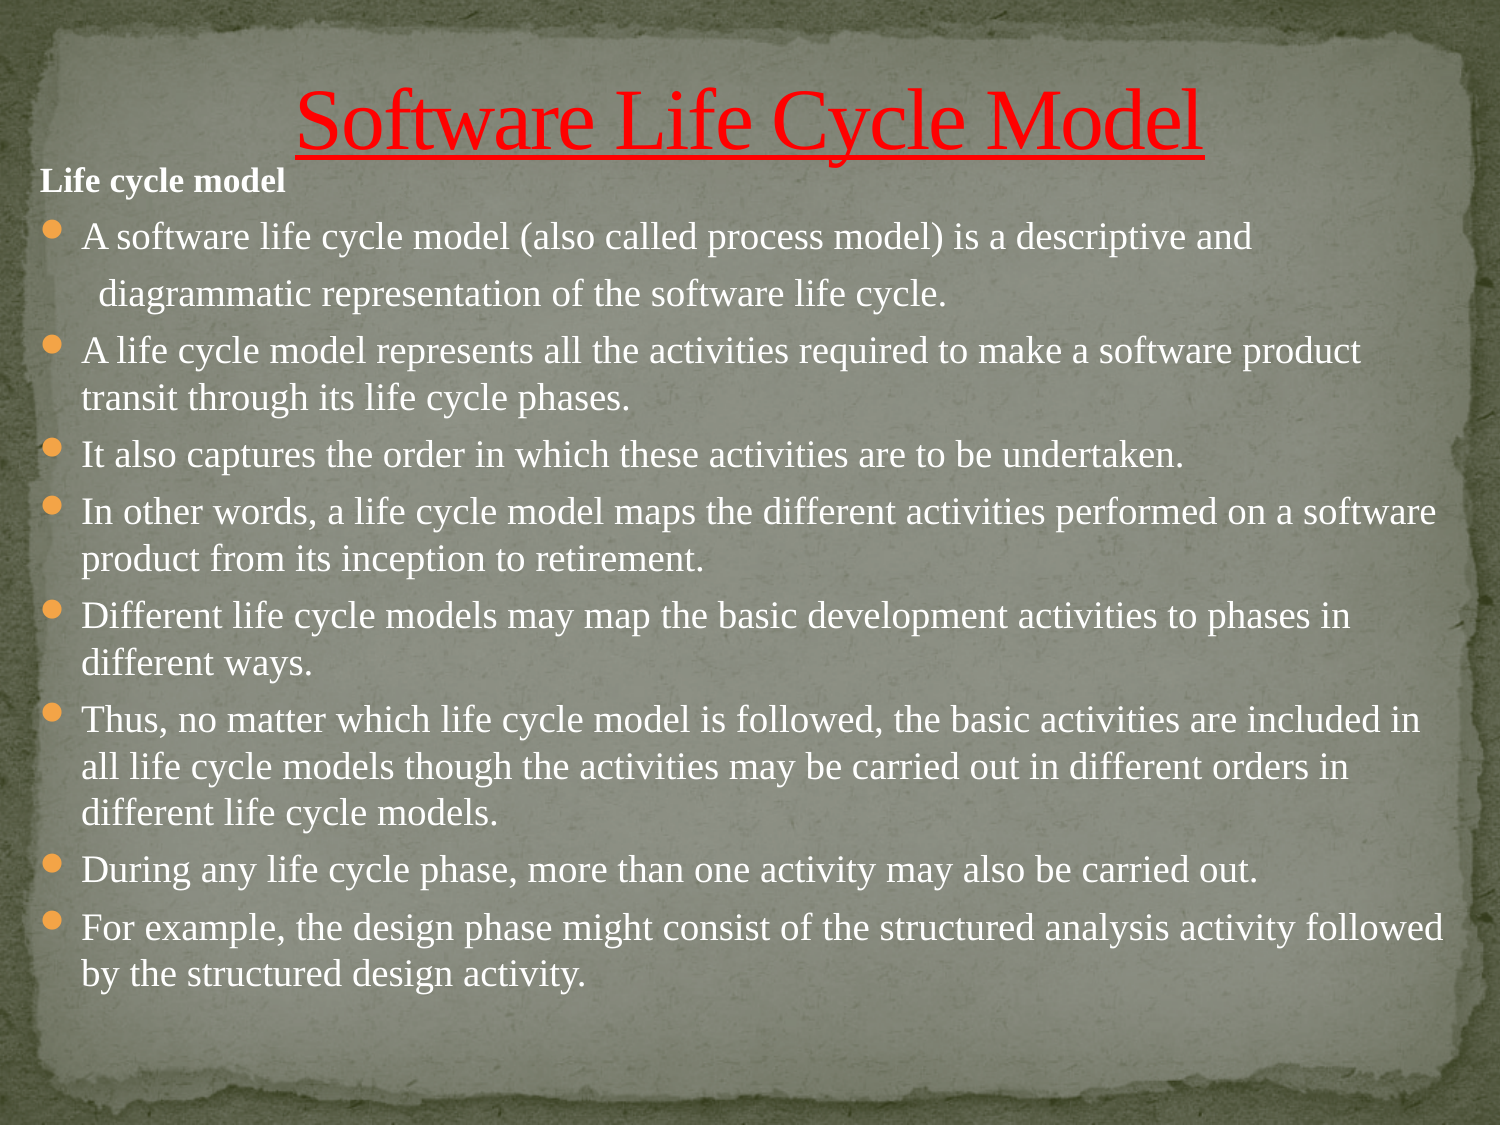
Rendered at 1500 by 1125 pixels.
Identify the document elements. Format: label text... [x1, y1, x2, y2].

title Software Life Cycle Model [74, 0, 1425, 175]
list Life cycle model A software life cycle model (also called process model) is a descriptive and diagrammatic representation of the software life cycle. A life cycle model represents all the activities required to make a software product transit through its life cycle phases. It also captures the order in which these activities are to be undertaken. In other words, a life cycle model maps the different activities performed on a software product from its inception to retirement. Different life cycle models may map the basic development activities to phases in different ways. Thus, no matter which life cycle model is followed, the basic activities are included in all life cycle models though the activities may be carried out in different orders in different life cycle models. During any life cycle phase, more than one activity may also be carried out. For example, the design phase might consist of the structured analysis activity followed by the structured design activity. [24, 149, 1463, 1088]
